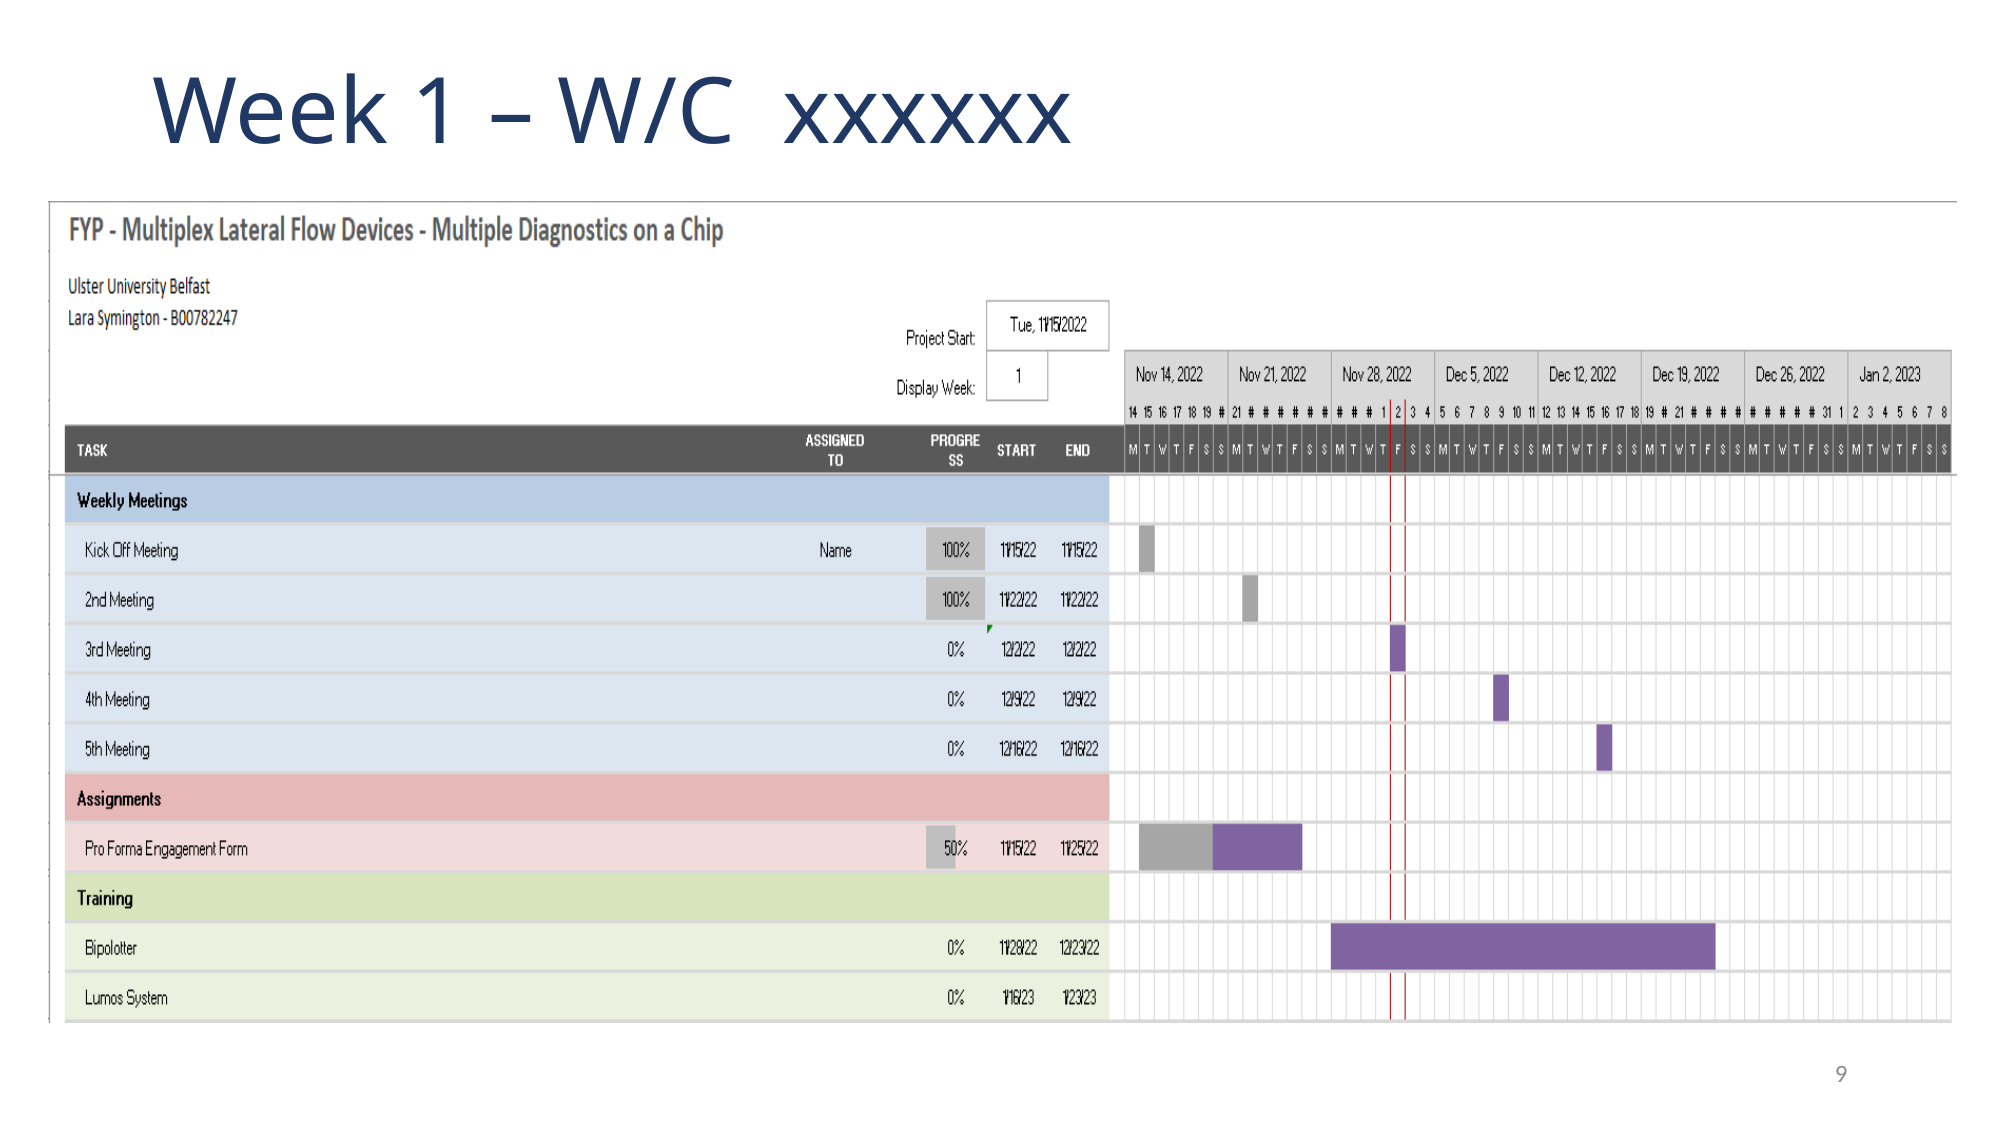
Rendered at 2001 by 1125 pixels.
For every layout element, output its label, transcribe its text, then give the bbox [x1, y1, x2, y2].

title Week 1 – W/C xxxxxx [137, 59, 1863, 201]
picture [48, 201, 1957, 1023]
slide_number 9 [1412, 1042, 1863, 1103]
